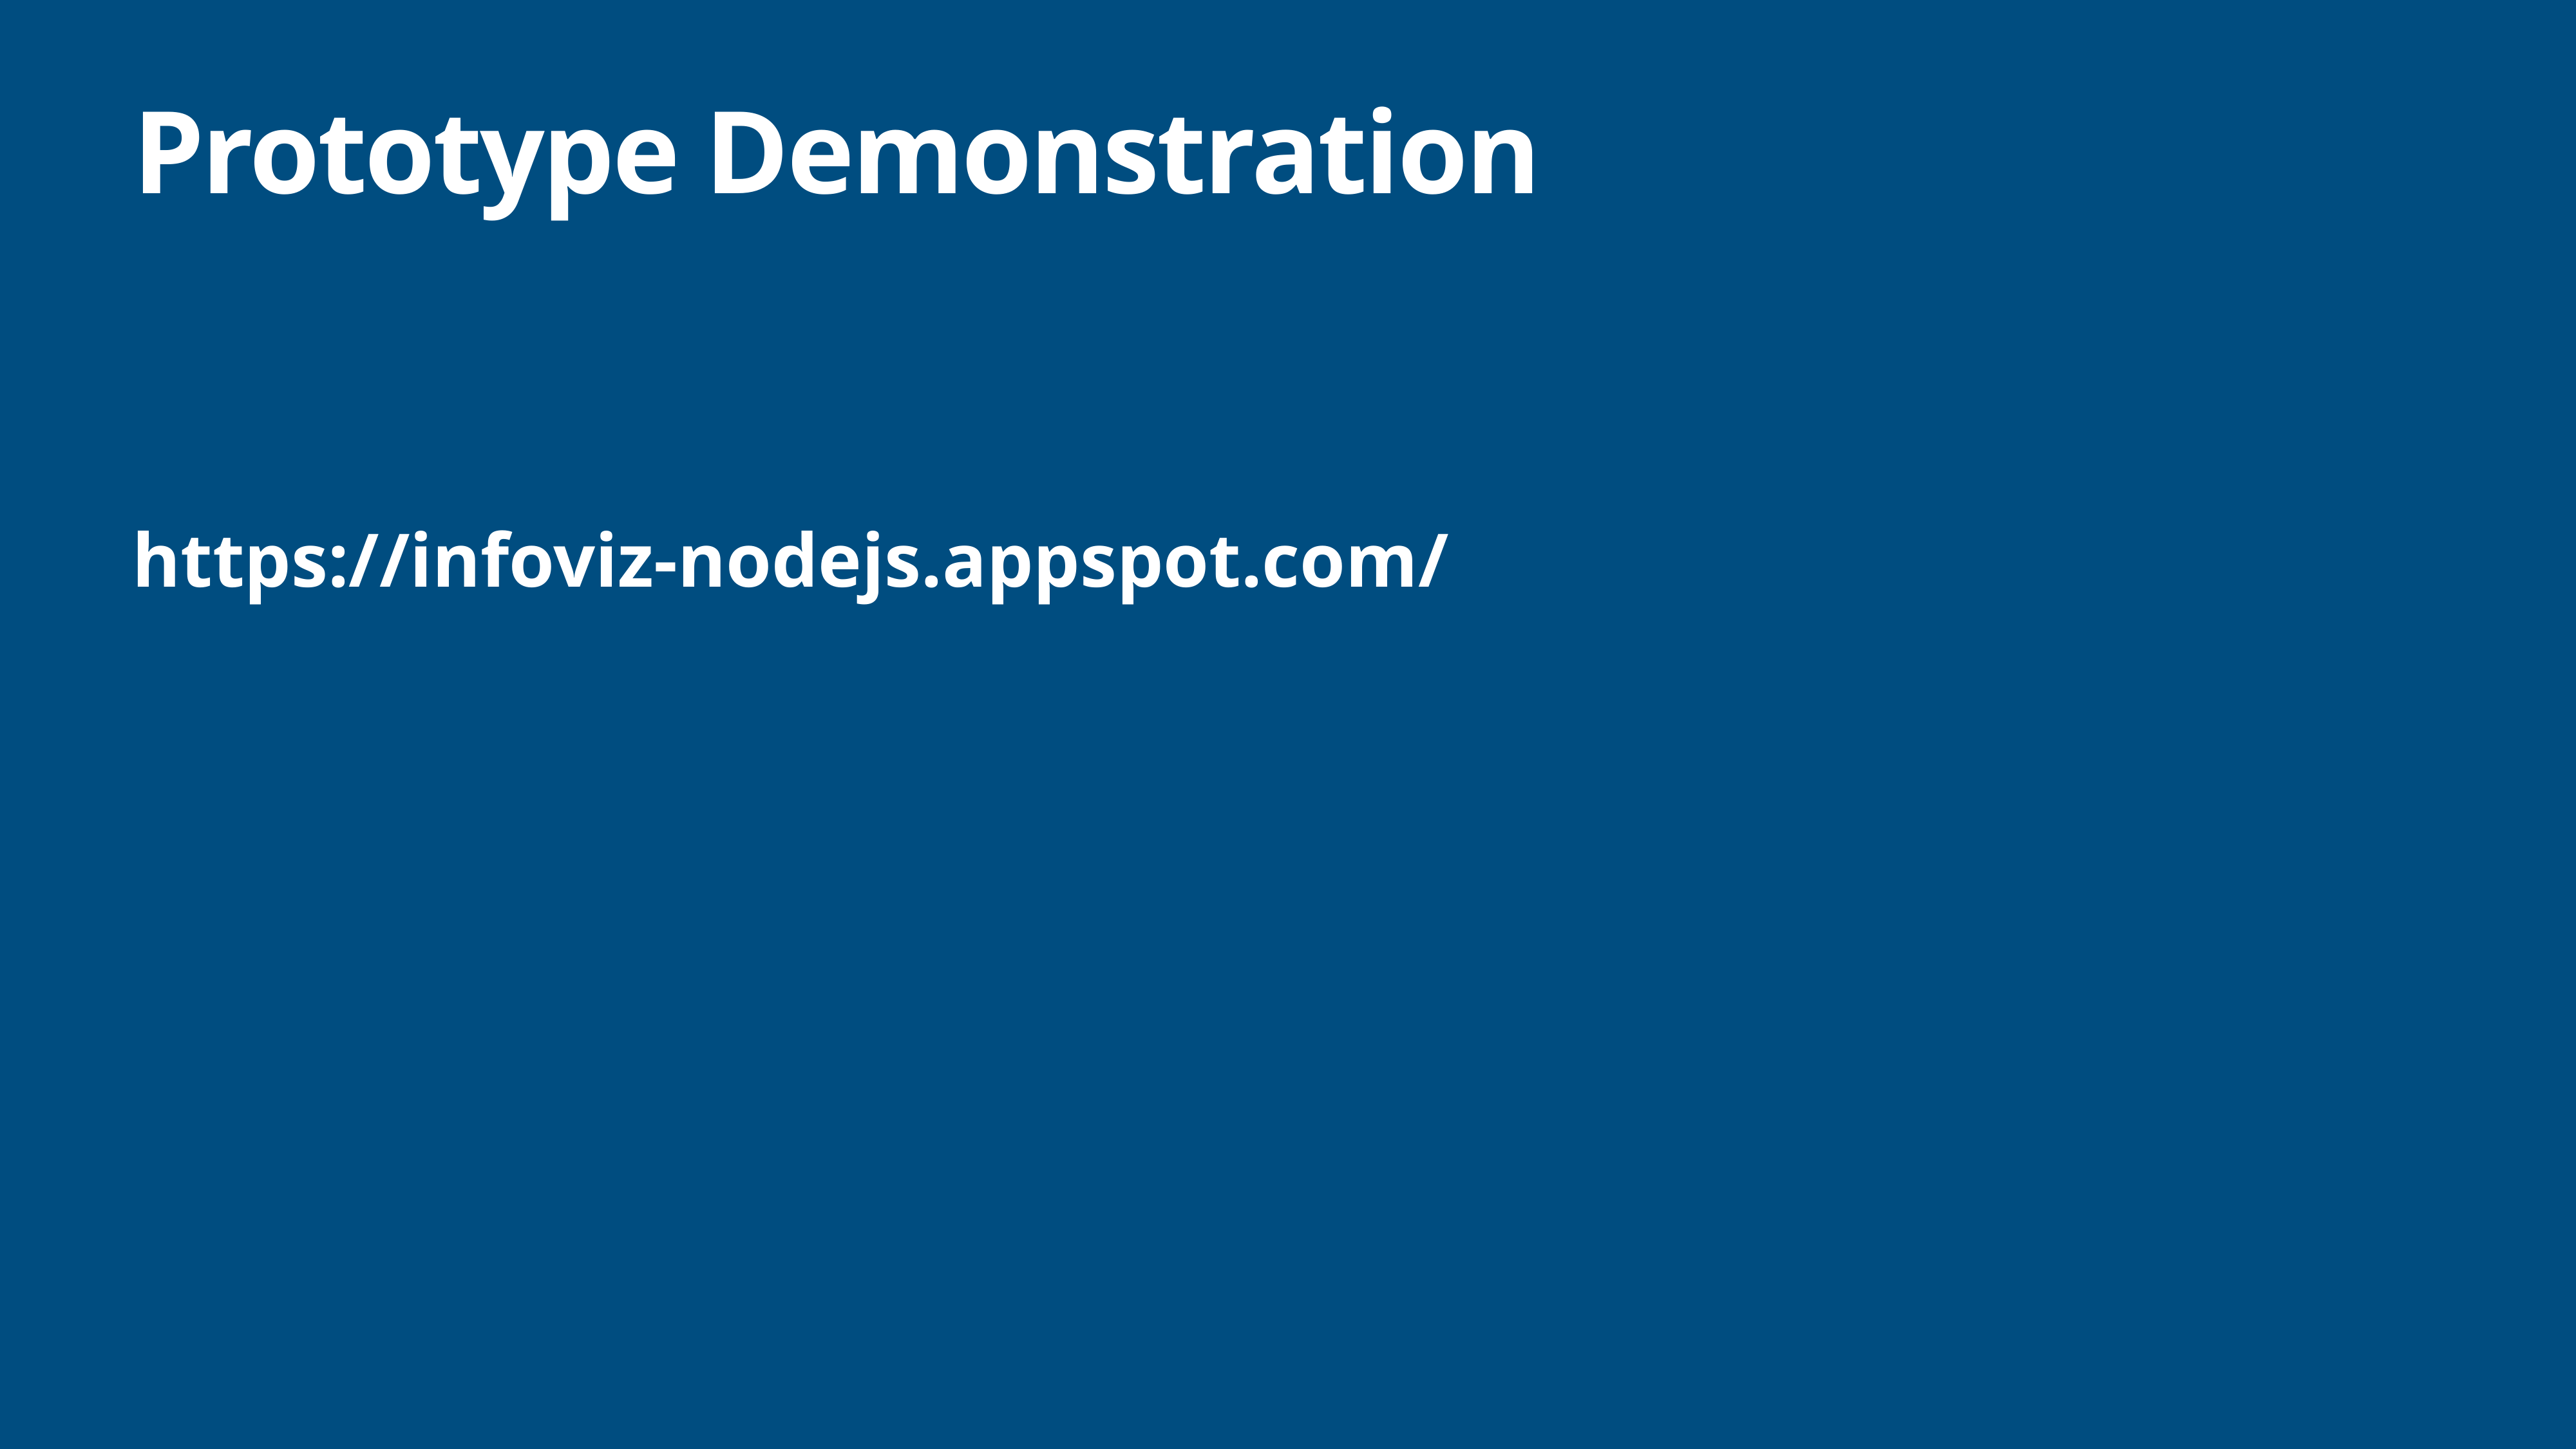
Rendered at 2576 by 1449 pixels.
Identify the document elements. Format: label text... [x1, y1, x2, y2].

title Prototype Demonstration [127, 100, 2449, 252]
list https://infoviz-nodejs.appspot.com/ [127, 507, 2449, 607]
